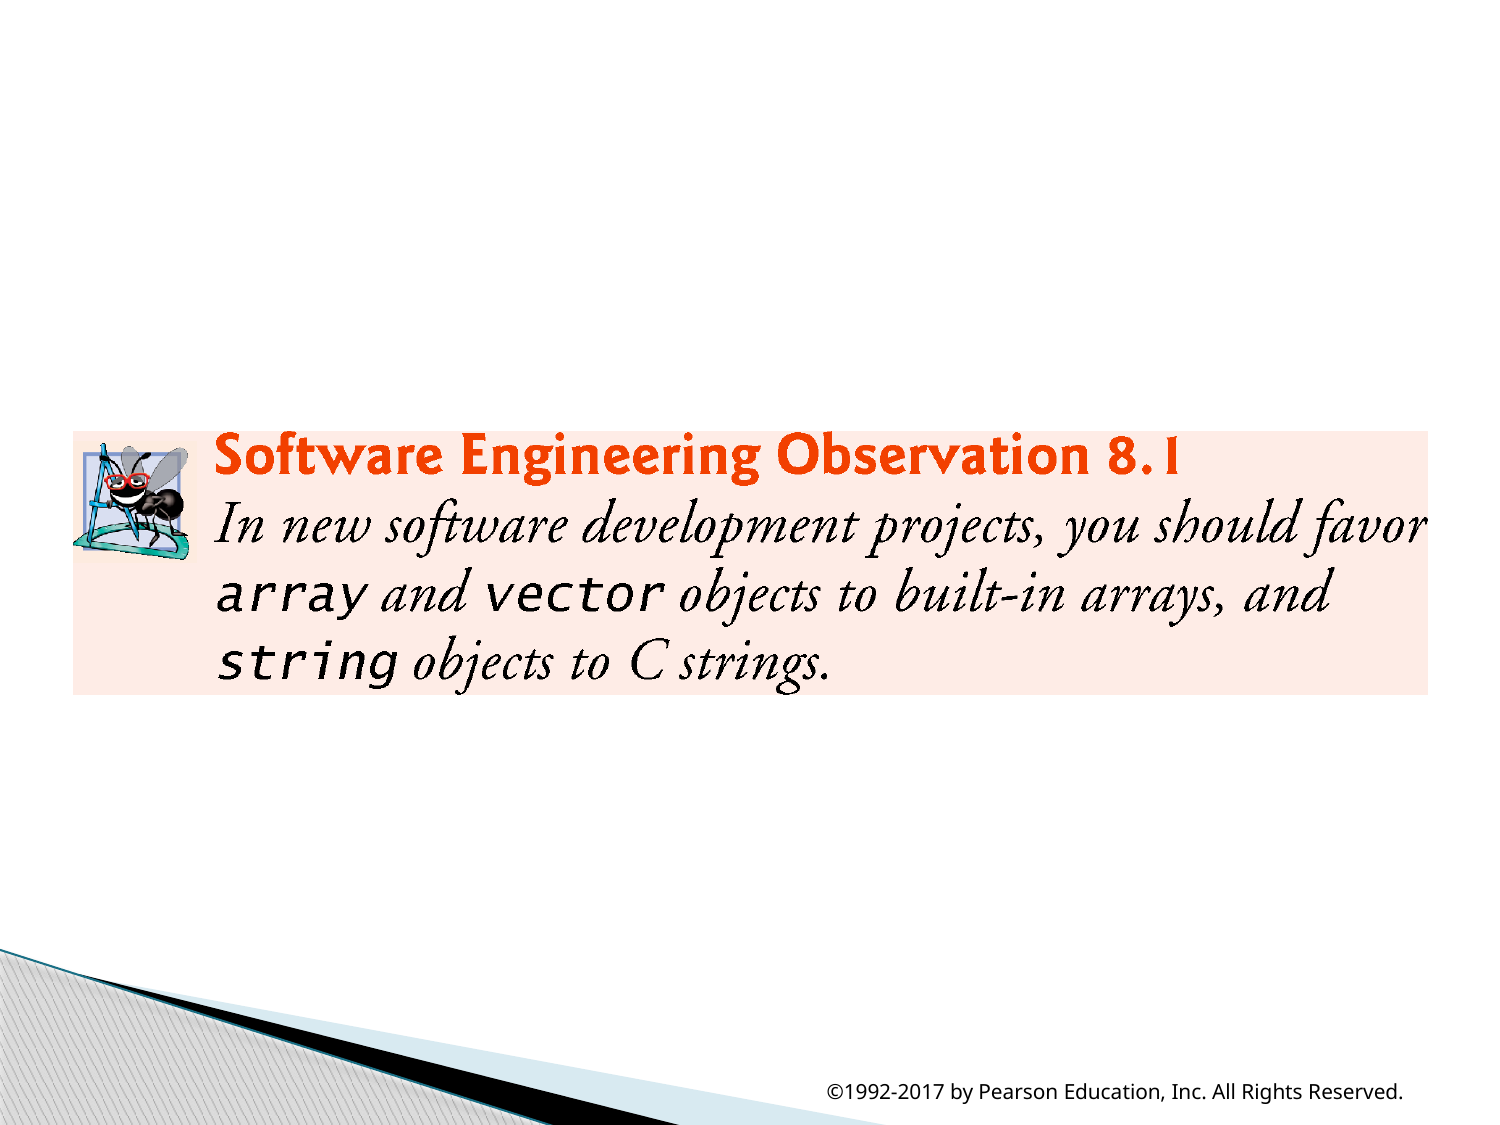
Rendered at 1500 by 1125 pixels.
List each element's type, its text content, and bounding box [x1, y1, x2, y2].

footer ©1992-2017 by Pearson Education, Inc. All Rights Reserved. [650, 1051, 1419, 1112]
picture [0, 357, 1500, 767]
